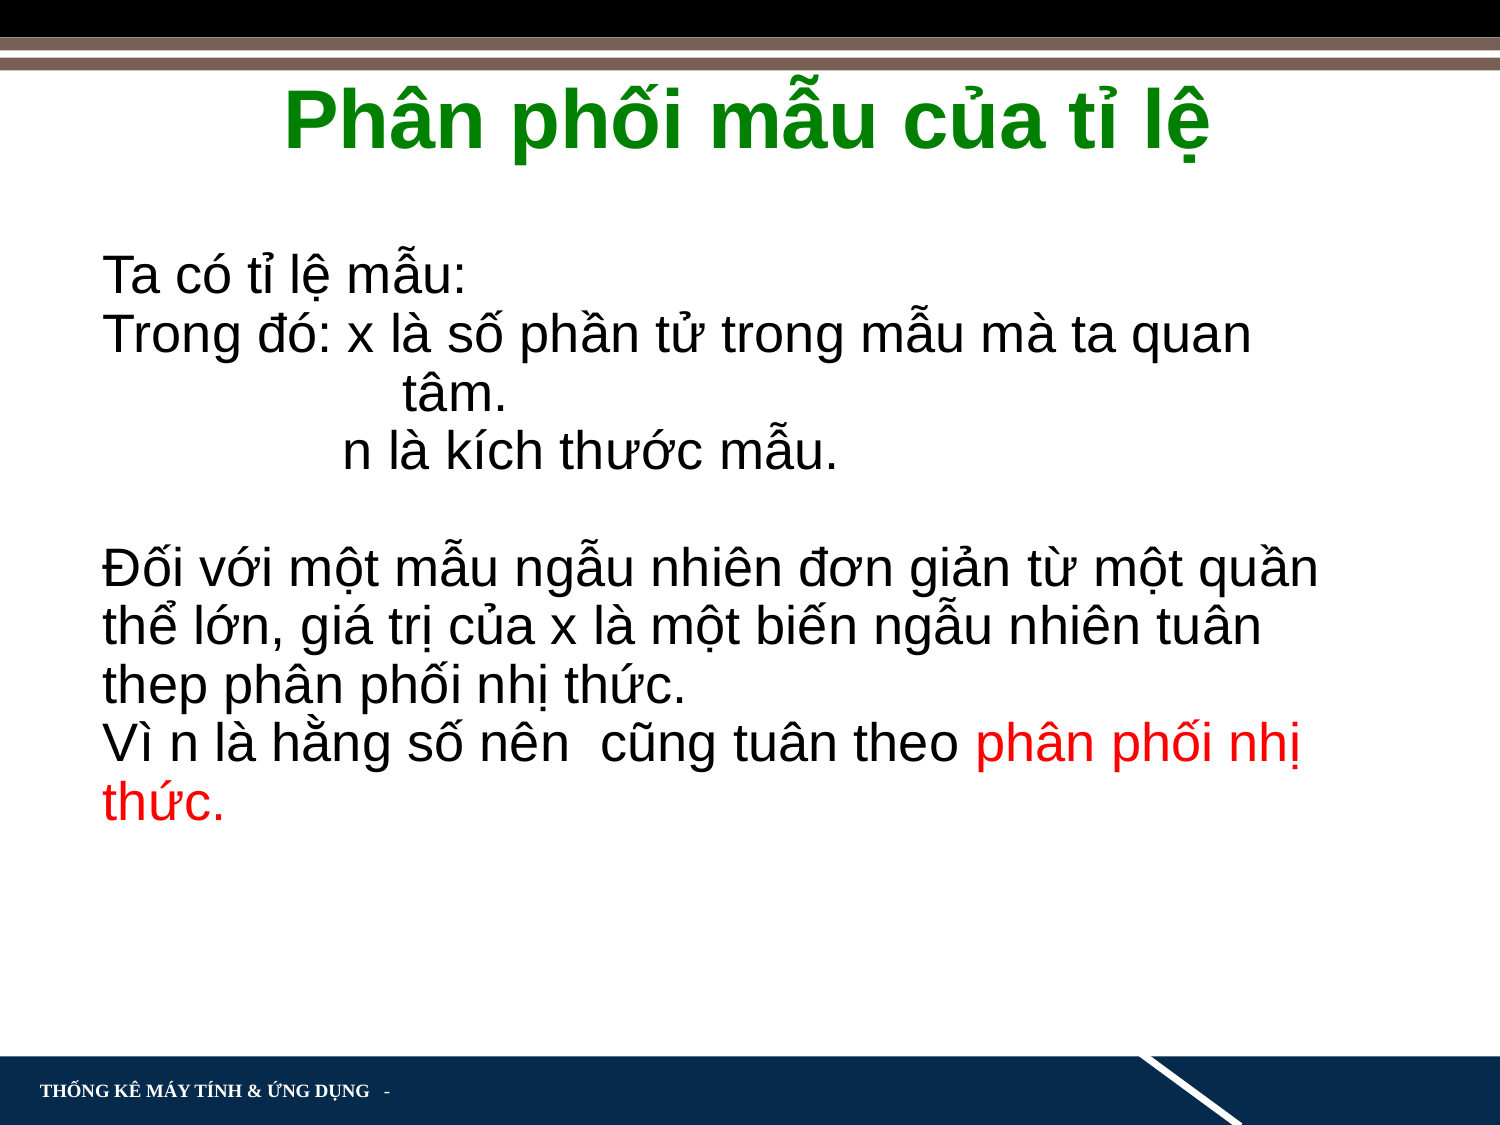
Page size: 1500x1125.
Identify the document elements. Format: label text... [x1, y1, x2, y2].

text_box Phân phối mẫu của tỉ lệ [268, 69, 1228, 174]
